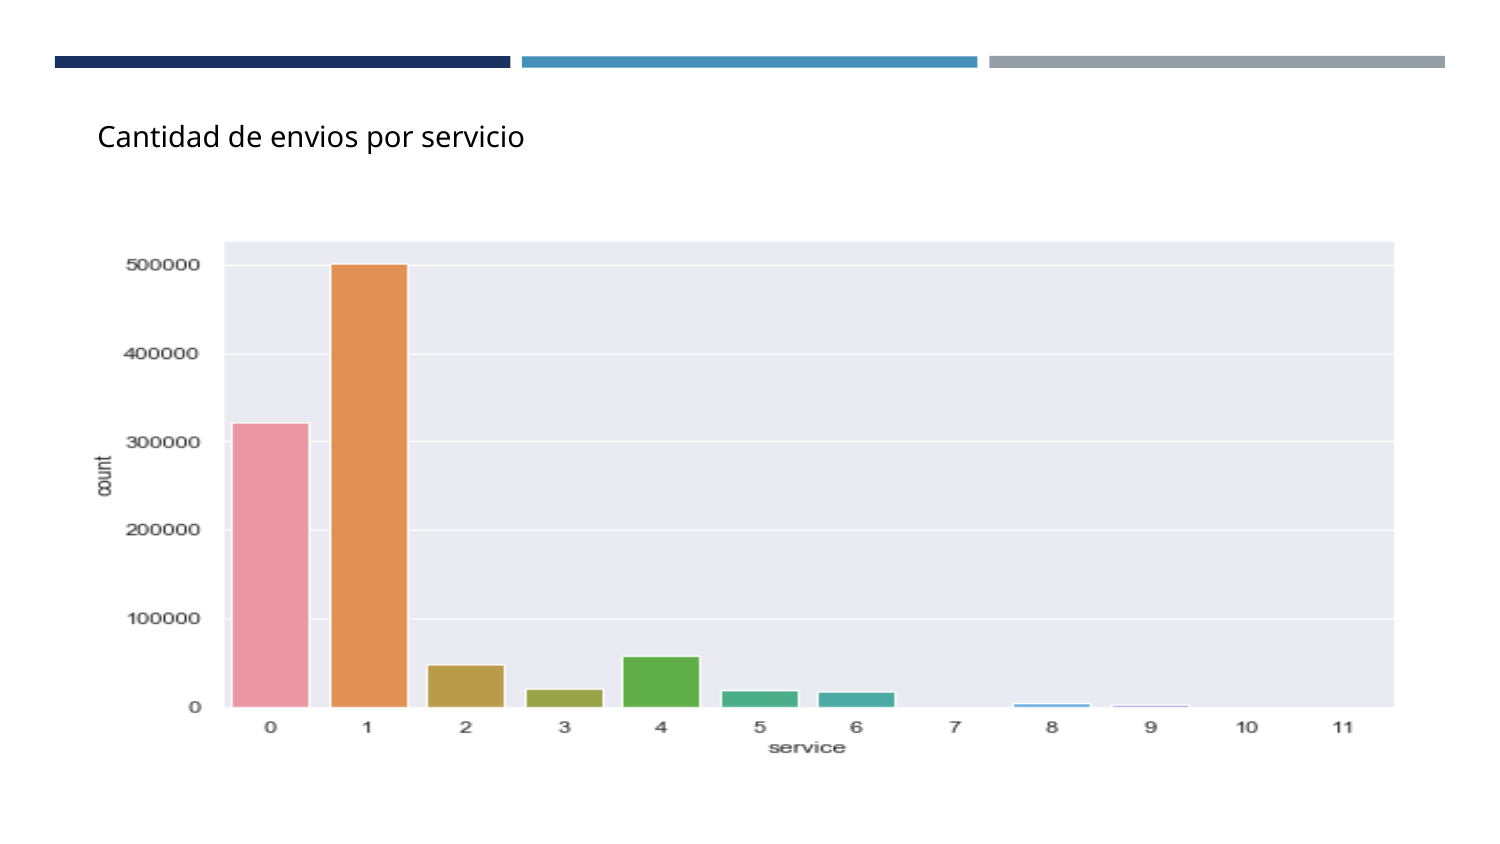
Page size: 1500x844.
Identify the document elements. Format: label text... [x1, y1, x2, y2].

text_box Cantidad de envios por servicio [82, 103, 1433, 175]
picture [80, 222, 1420, 766]
